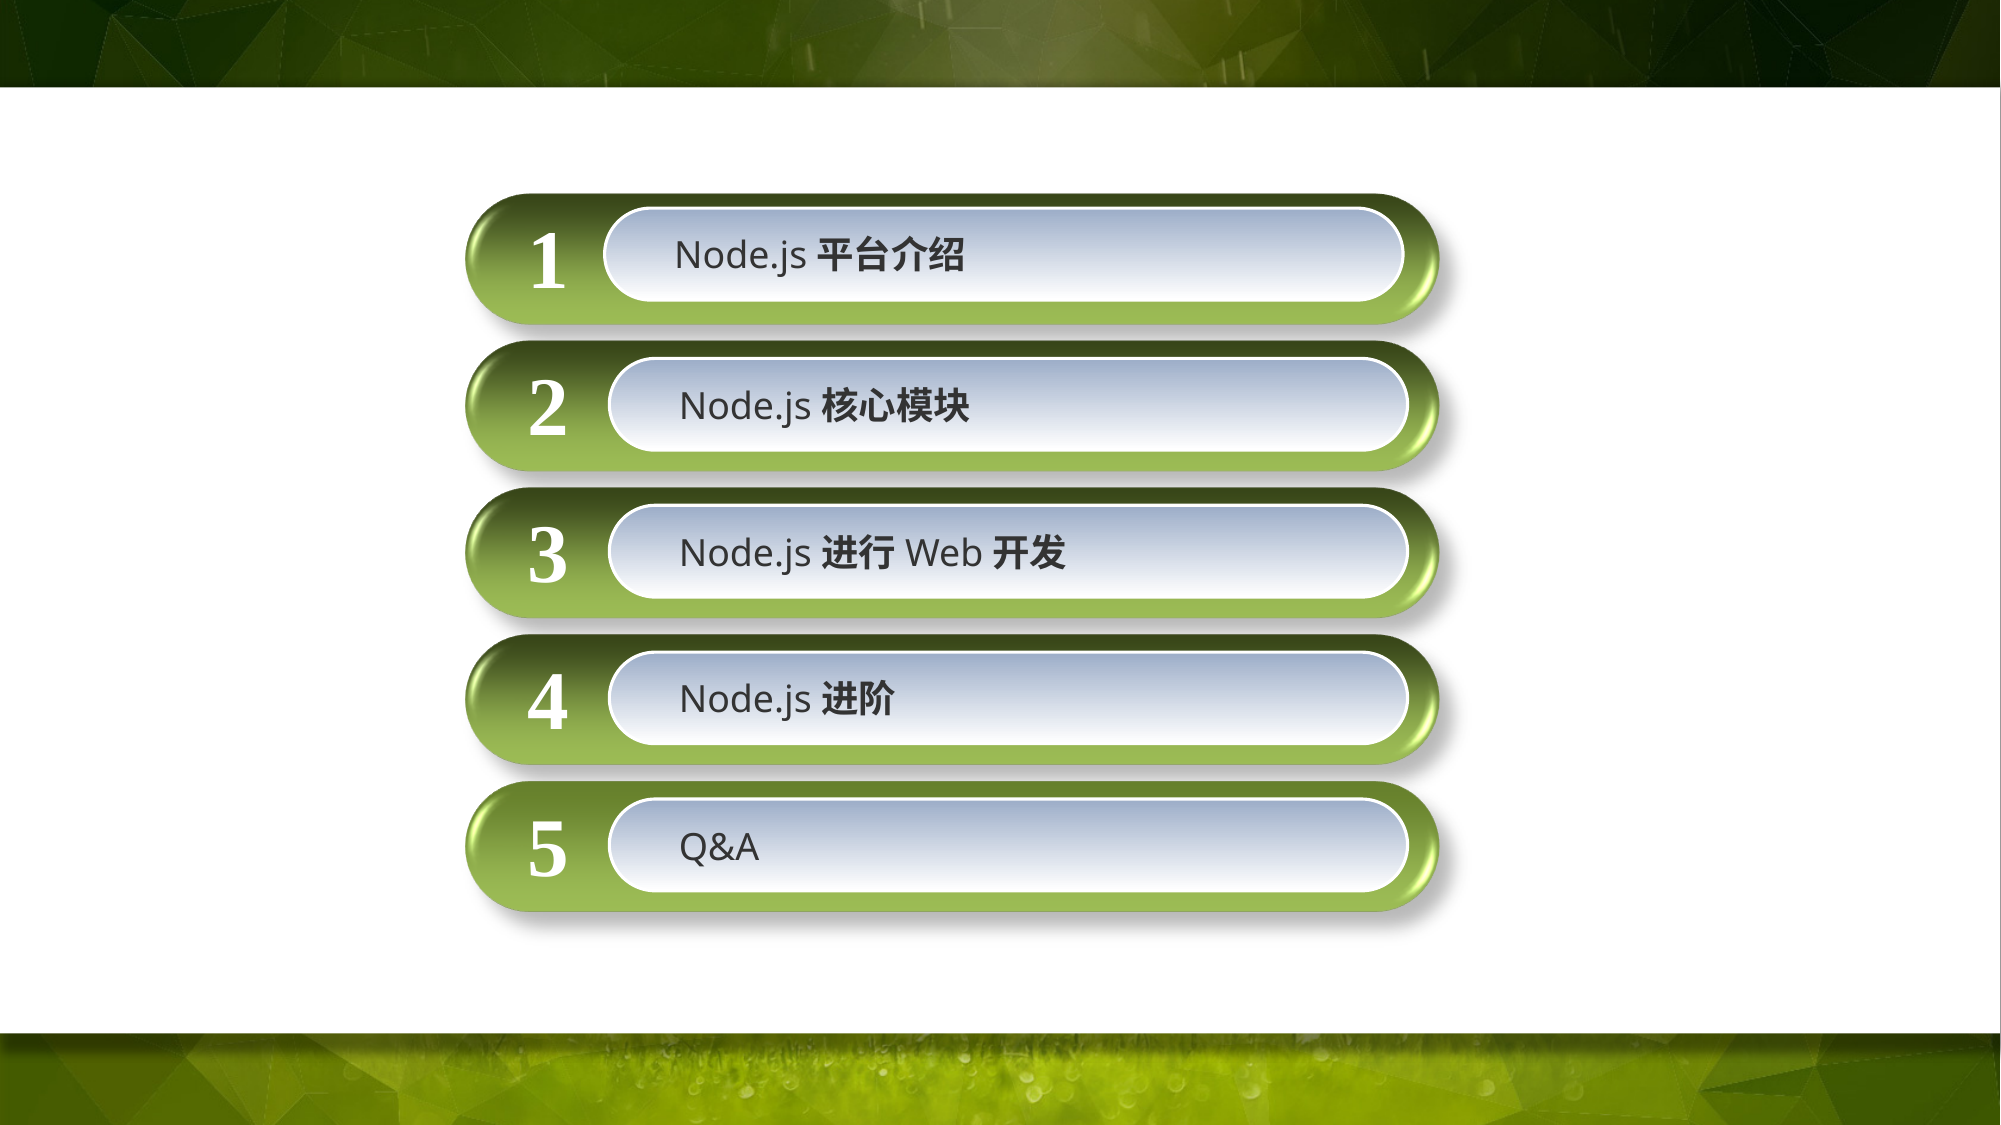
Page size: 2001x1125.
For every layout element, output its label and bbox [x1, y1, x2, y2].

text_box [452, 476, 1480, 623]
picture [0, 1034, 2000, 1125]
text_box [452, 182, 1480, 329]
text_box [452, 769, 1480, 954]
text_box [452, 329, 1480, 476]
text_box [452, 623, 1480, 769]
picture [0, 0, 2000, 87]
